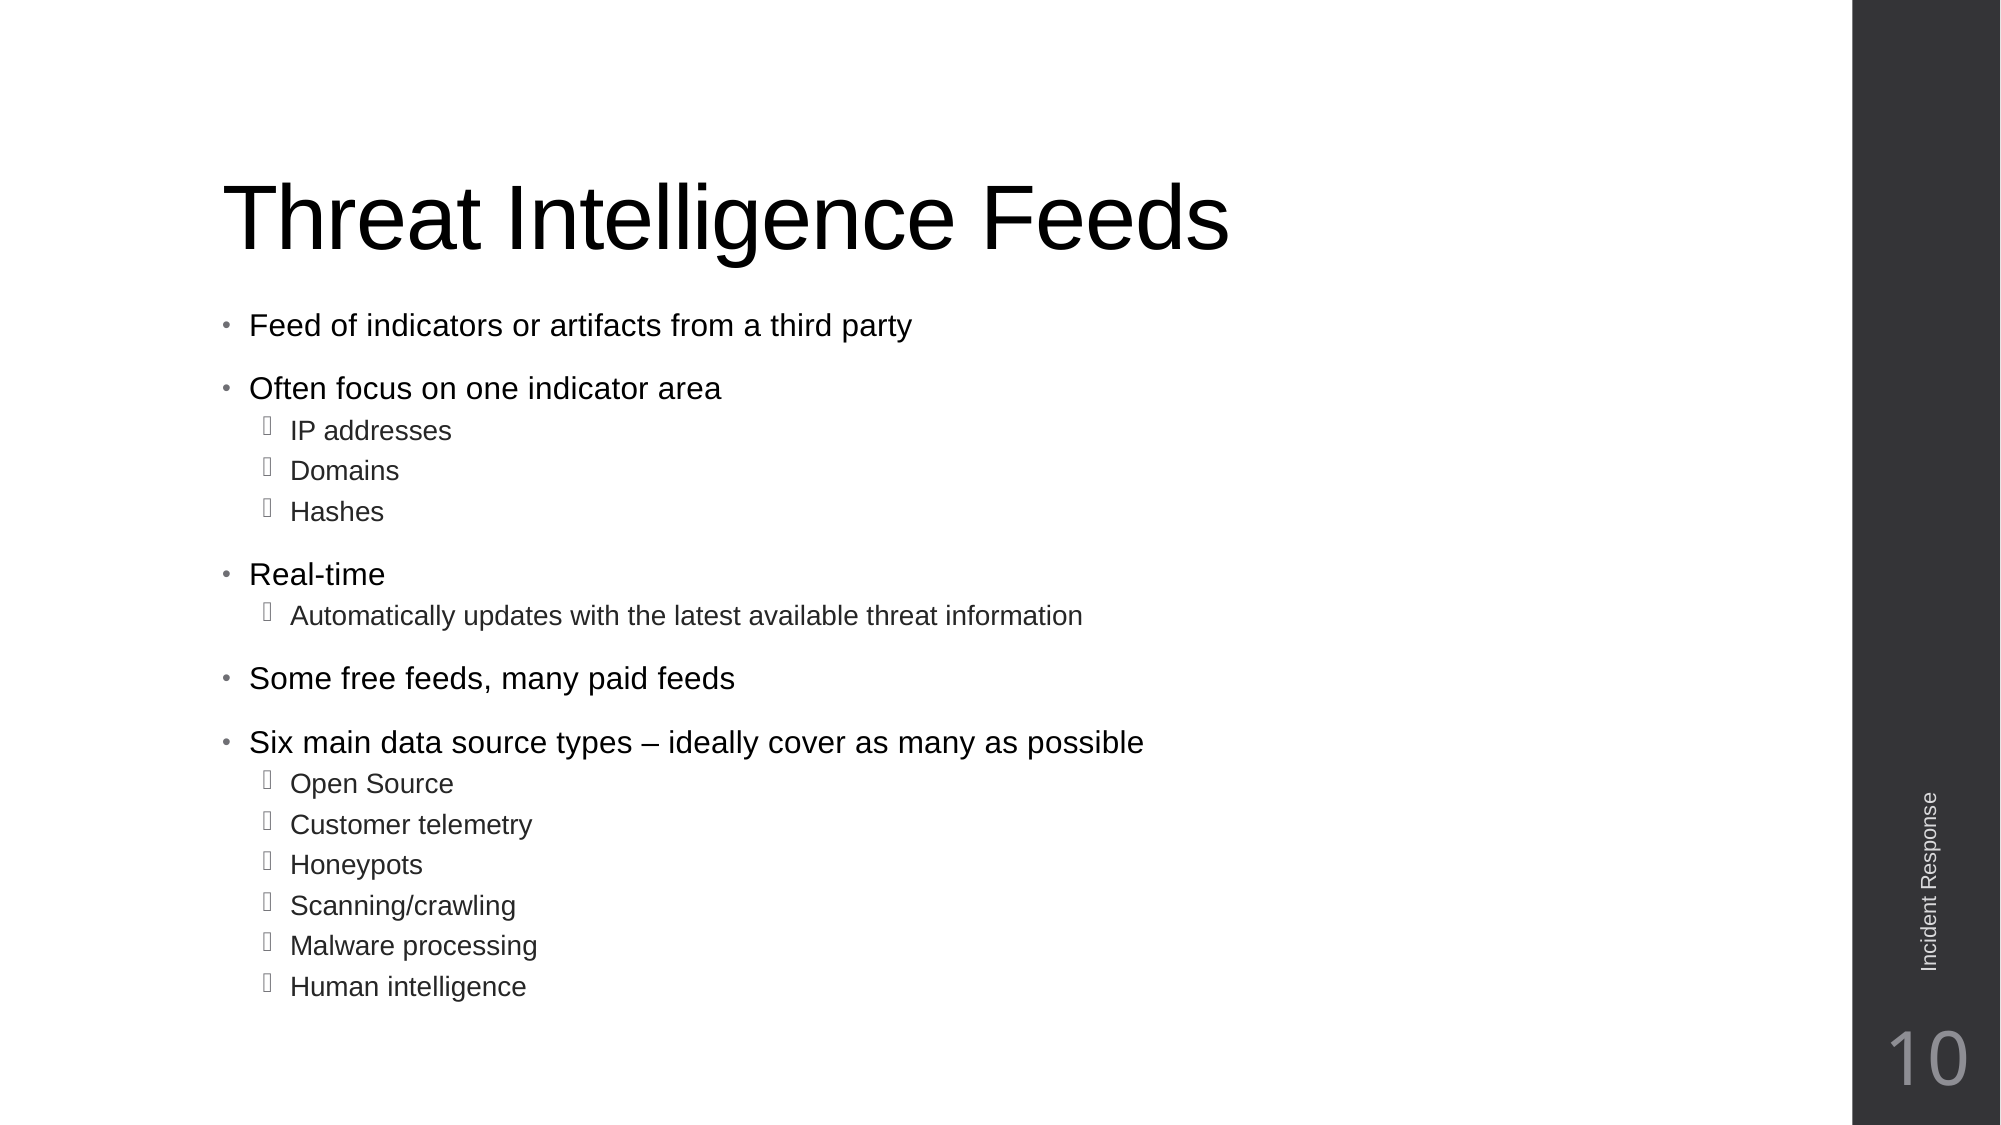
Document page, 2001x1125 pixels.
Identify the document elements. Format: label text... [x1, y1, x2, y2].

footer Incident Response [1897, 400, 1958, 988]
slide_number 10 [1852, 1012, 2000, 1110]
list Feed of indicators or artifacts from a third party Often focus on one indicator area IP addresses Domains Hashes Real-time Automatically updates with the latest available threat information Some free feeds, many paid feeds Six main data source types – ideally cover as many as possible Open Source Customer telemetry Honeypots Scanning/crawling Malware processing Human intelligence [206, 299, 1617, 1014]
title Threat Intelligence Feeds [206, 60, 1797, 278]
